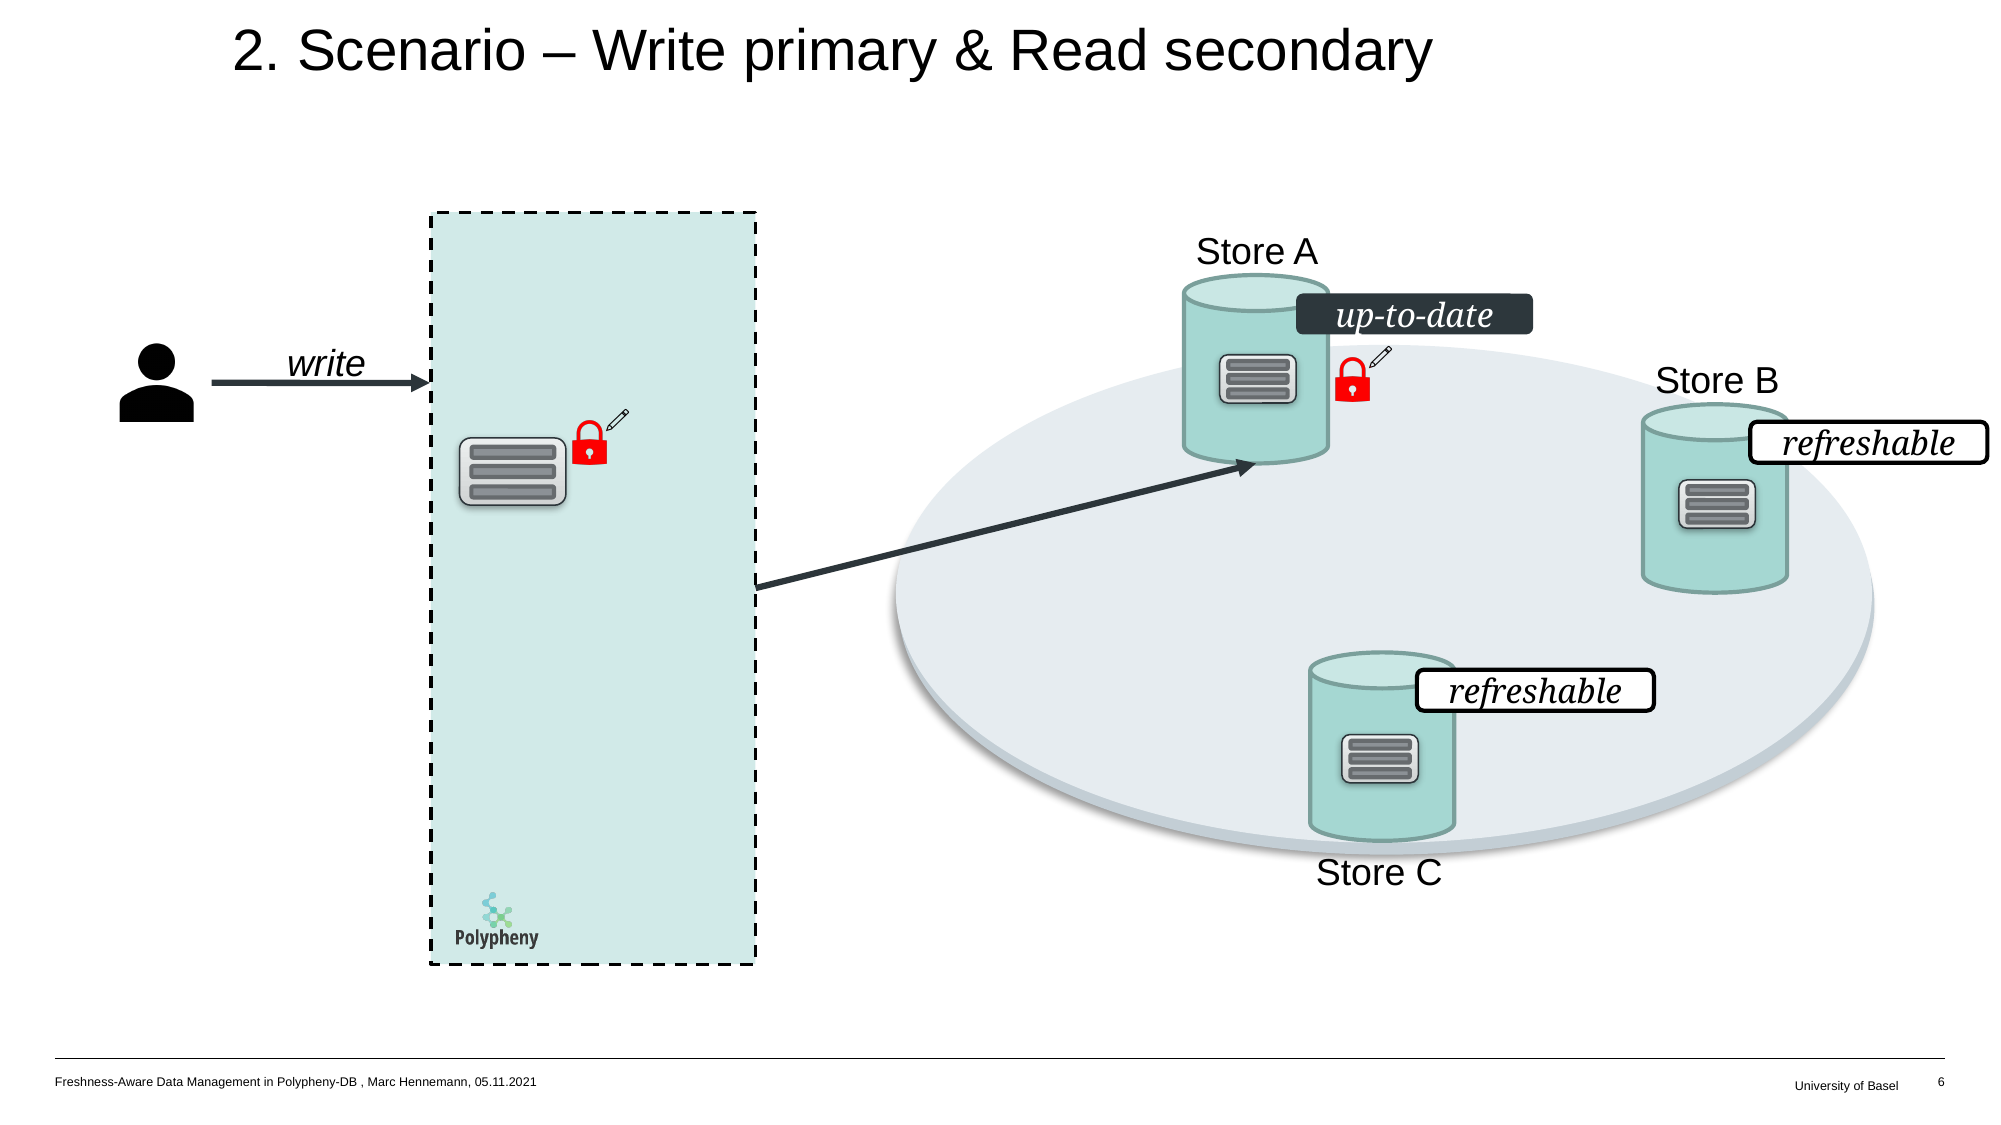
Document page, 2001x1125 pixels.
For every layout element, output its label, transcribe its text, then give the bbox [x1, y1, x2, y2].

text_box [1219, 354, 1297, 404]
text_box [1323, 344, 1394, 409]
text_box refreshable [1880, 419, 1990, 465]
footer University of Basel [1496, 1070, 1913, 1100]
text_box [1341, 734, 1419, 784]
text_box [755, 368, 1185, 589]
text_box write [287, 338, 425, 382]
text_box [1187, 278, 1324, 308]
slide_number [54, 1070, 563, 1100]
text_box Store A [1195, 226, 1340, 275]
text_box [560, 407, 631, 472]
picture [101, 327, 212, 439]
text_box [1181, 275, 1331, 343]
slide_number 6 [1913, 1070, 1945, 1100]
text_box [895, 344, 1875, 855]
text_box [430, 211, 756, 980]
text_box Store C [1315, 863, 1511, 904]
text_box 2. Scenario – Write primary & Read secondary [232, 36, 835, 187]
text_box up-to-date [1293, 291, 1536, 337]
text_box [459, 437, 567, 506]
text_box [1678, 479, 1756, 529]
